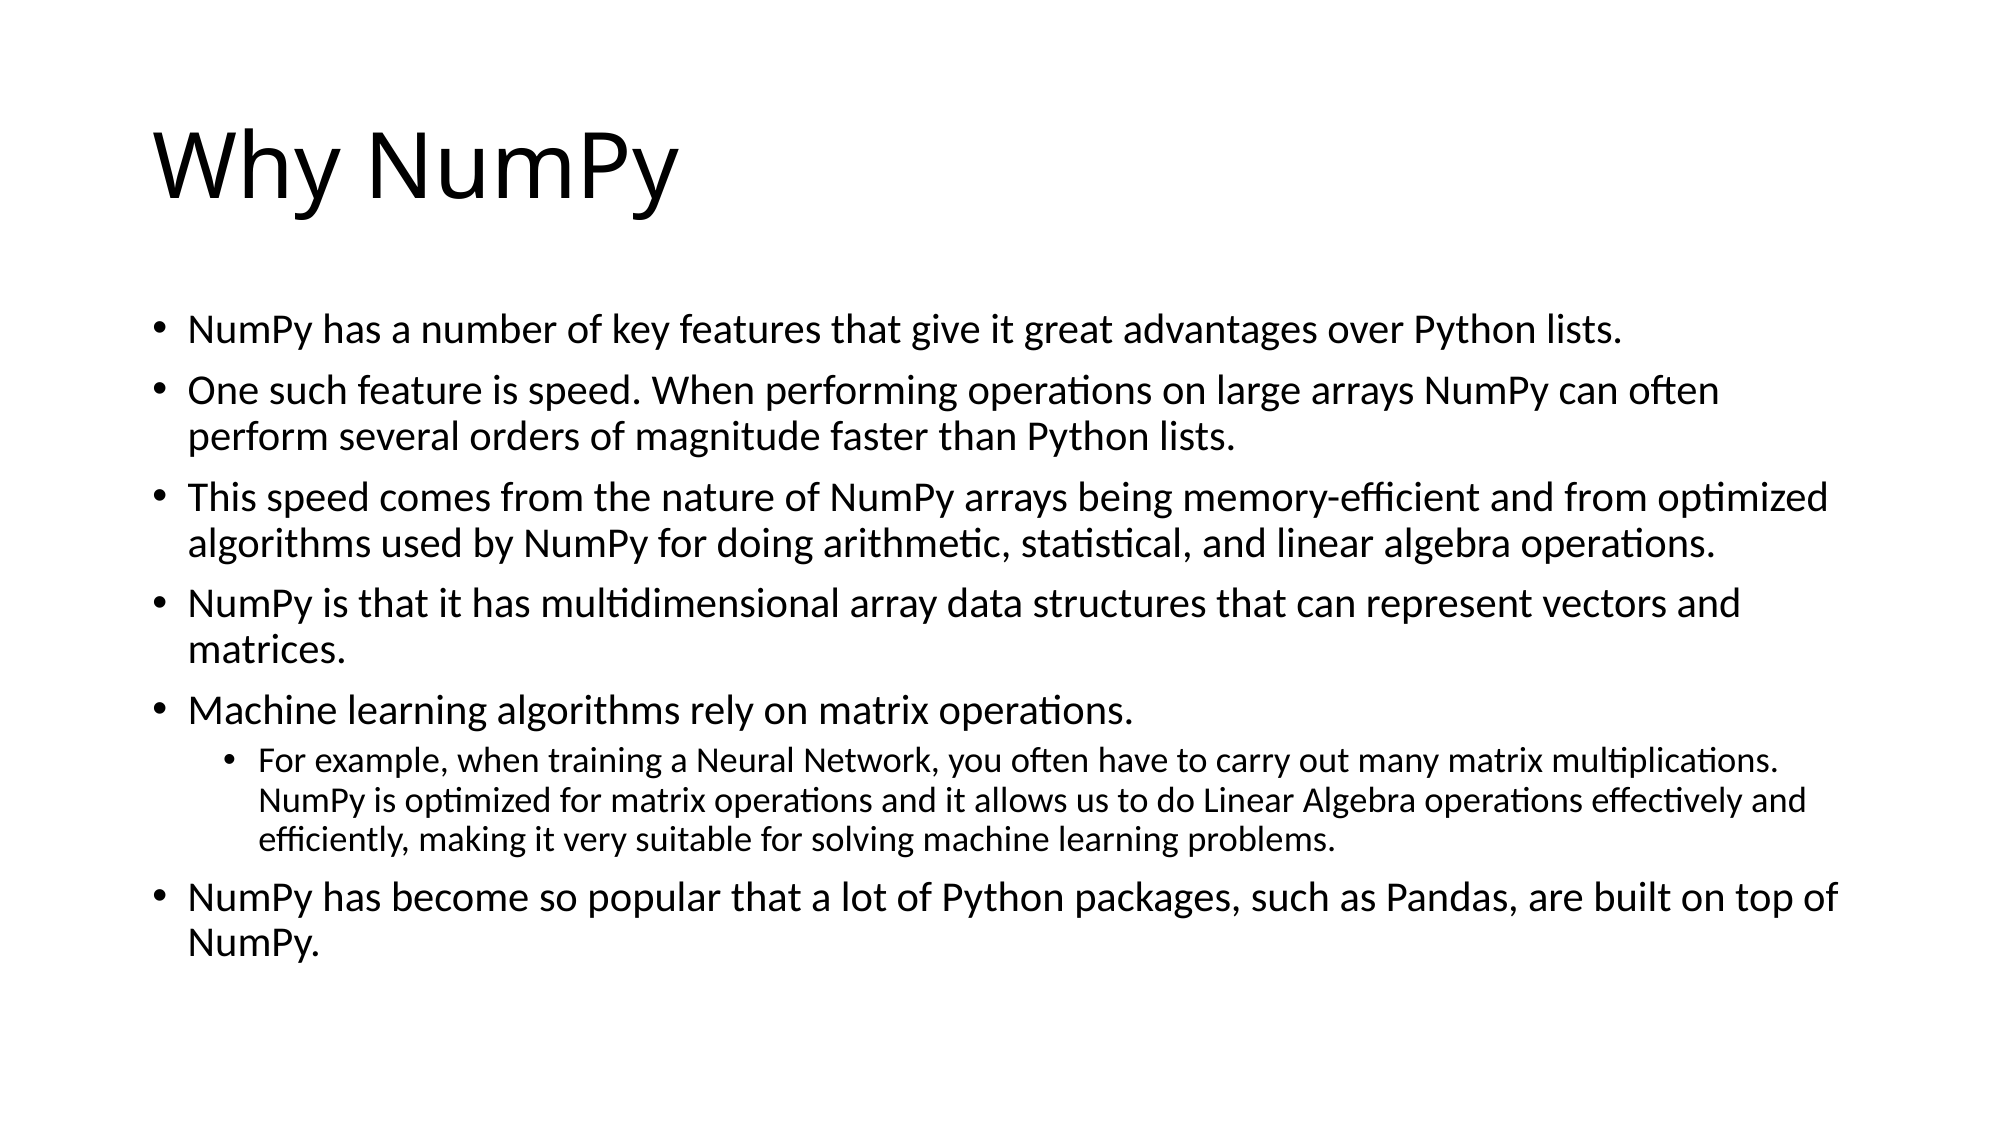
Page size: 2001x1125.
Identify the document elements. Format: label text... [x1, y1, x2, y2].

title Why NumPy [137, 59, 1863, 278]
list NumPy has a number of key features that give it great advantages over Python lists. One such feature is speed. When performing operations on large arrays NumPy can often perform several orders of magnitude faster than Python lists. This speed comes from the nature of NumPy arrays being memory-efficient and from optimized algorithms used by NumPy for doing arithmetic, statistical, and linear algebra operations. NumPy is that it has multidimensional array data structures that can represent vectors and matrices. Machine learning algorithms rely on matrix operations. For example, when training a Neural Network, you often have to carry out many matrix multiplications. NumPy is optimized for matrix operations and it allows us to do Linear Algebra operations effectively and efficiently, making it very suitable for solving machine learning problems. NumPy has become so popular that a lot of Python packages, such as Pandas, are built on top of NumPy. [137, 299, 1863, 1014]
